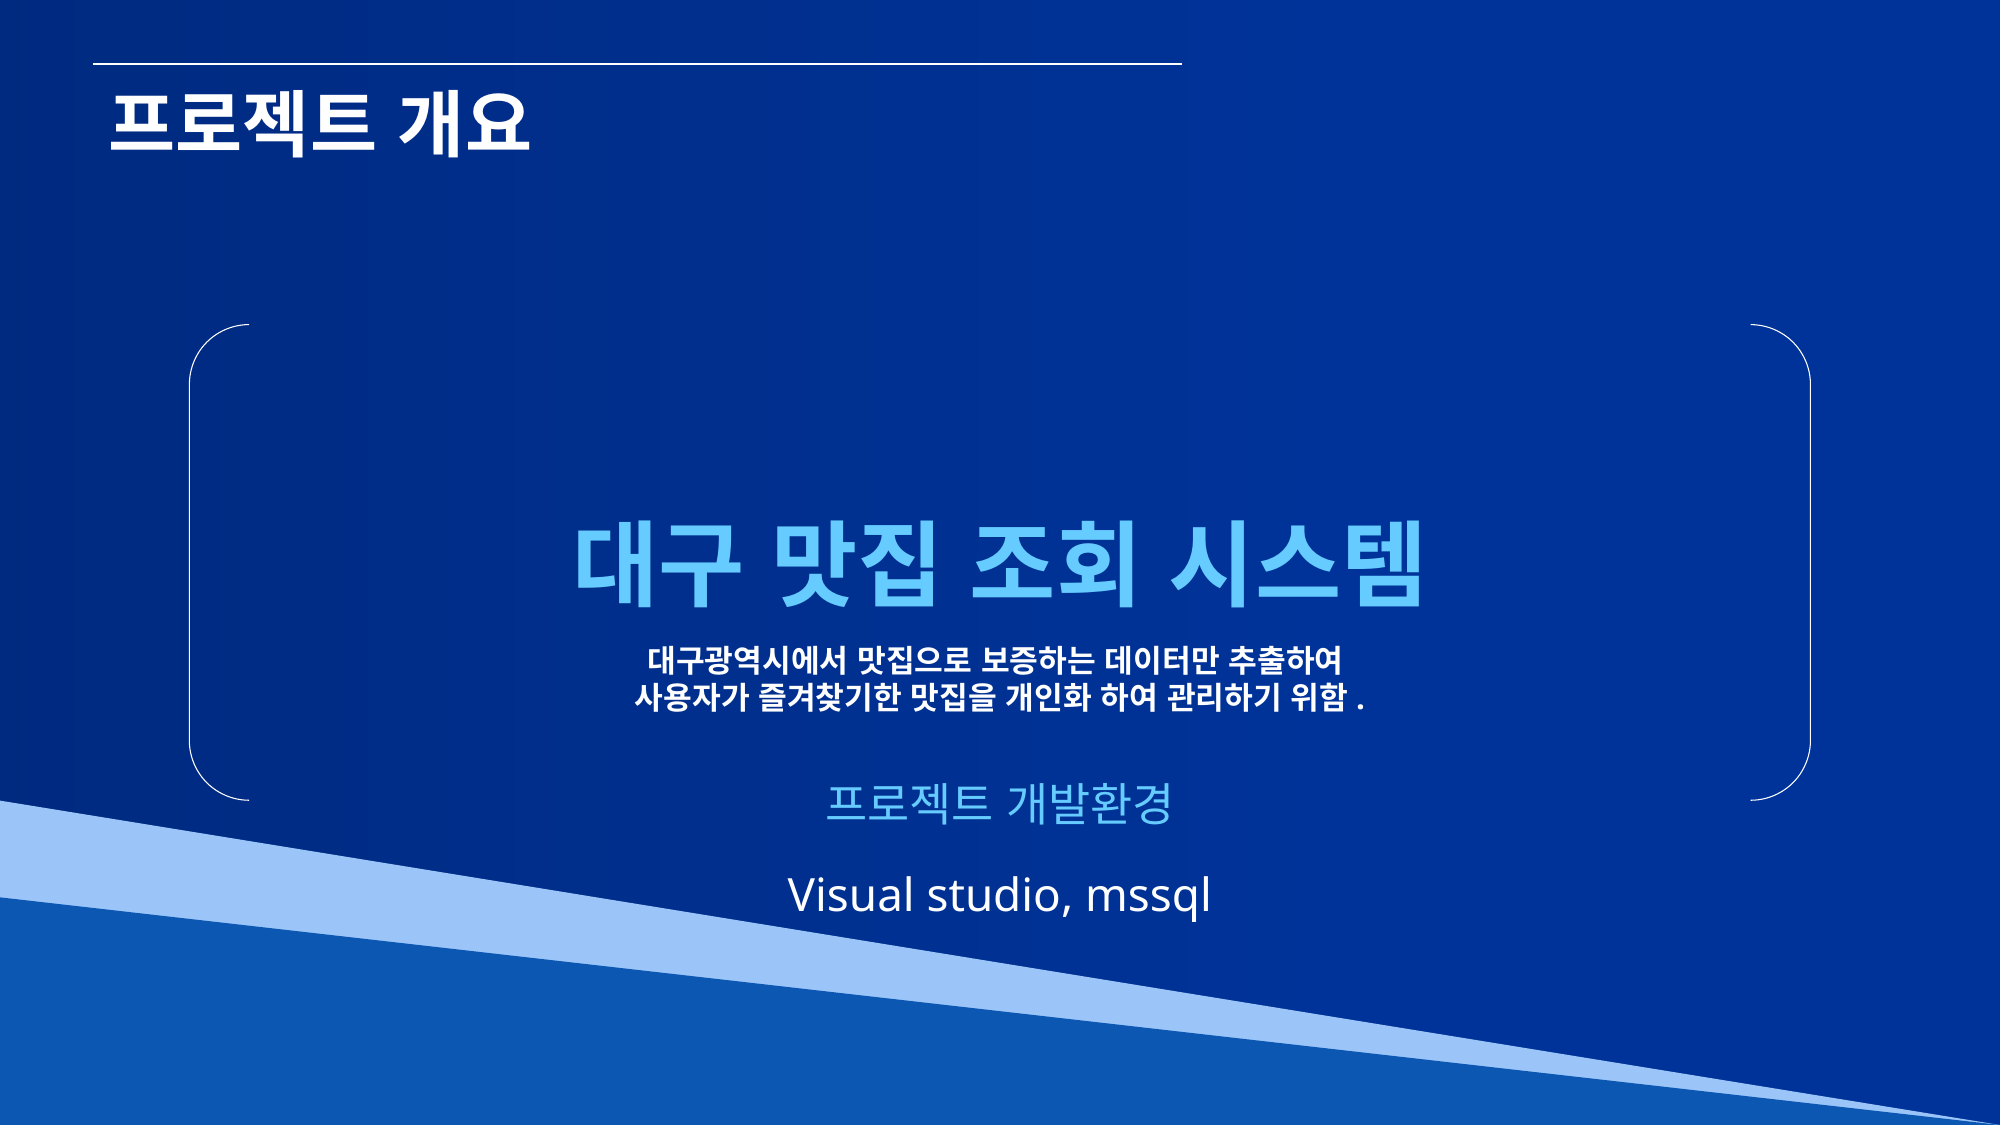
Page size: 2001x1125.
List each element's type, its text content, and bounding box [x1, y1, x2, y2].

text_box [189, 324, 1811, 800]
text_box 프로젝트 개요 [93, 71, 548, 174]
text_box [0, 800, 2000, 1125]
